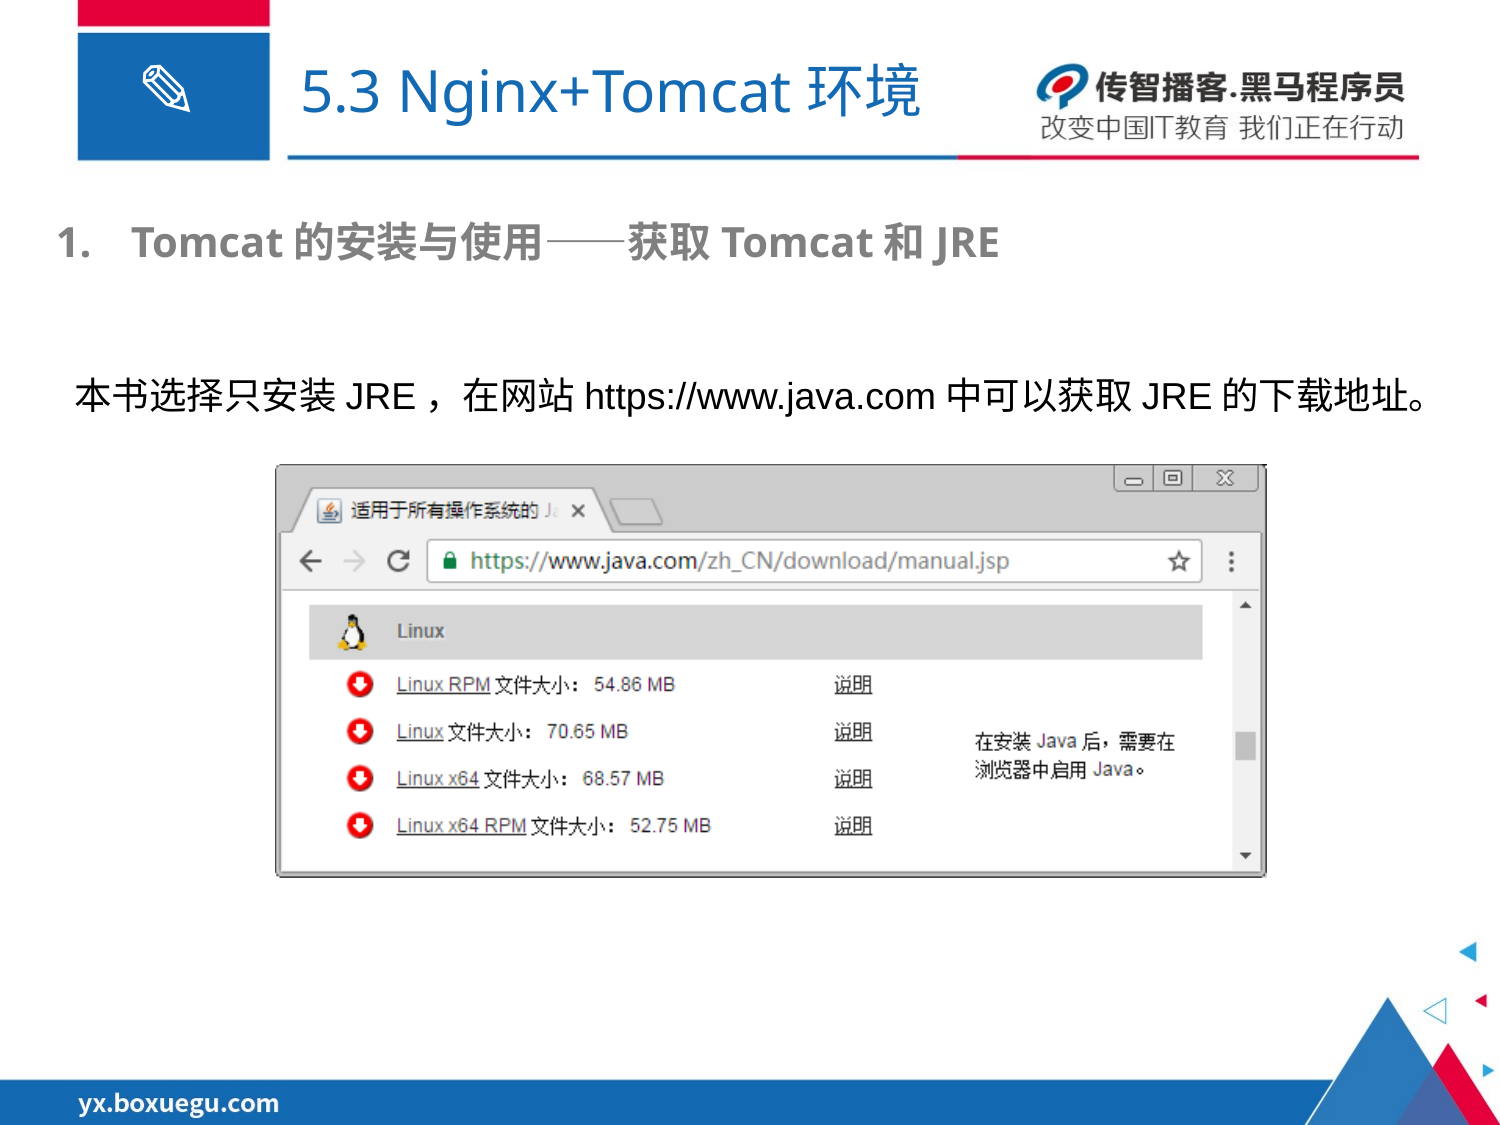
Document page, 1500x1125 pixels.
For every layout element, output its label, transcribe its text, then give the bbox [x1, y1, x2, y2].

text_box Tomcat的安装与使用——获取Tomcat和JRE [41, 208, 1424, 274]
title 5.3 Nginx+Tomcat环境 [285, 25, 1137, 153]
text_box 本书选择只安装JRE，在网站https://www.java.com中可以获取JRE的下载地址。 [59, 319, 1473, 425]
picture [0, 0, 1500, 1125]
